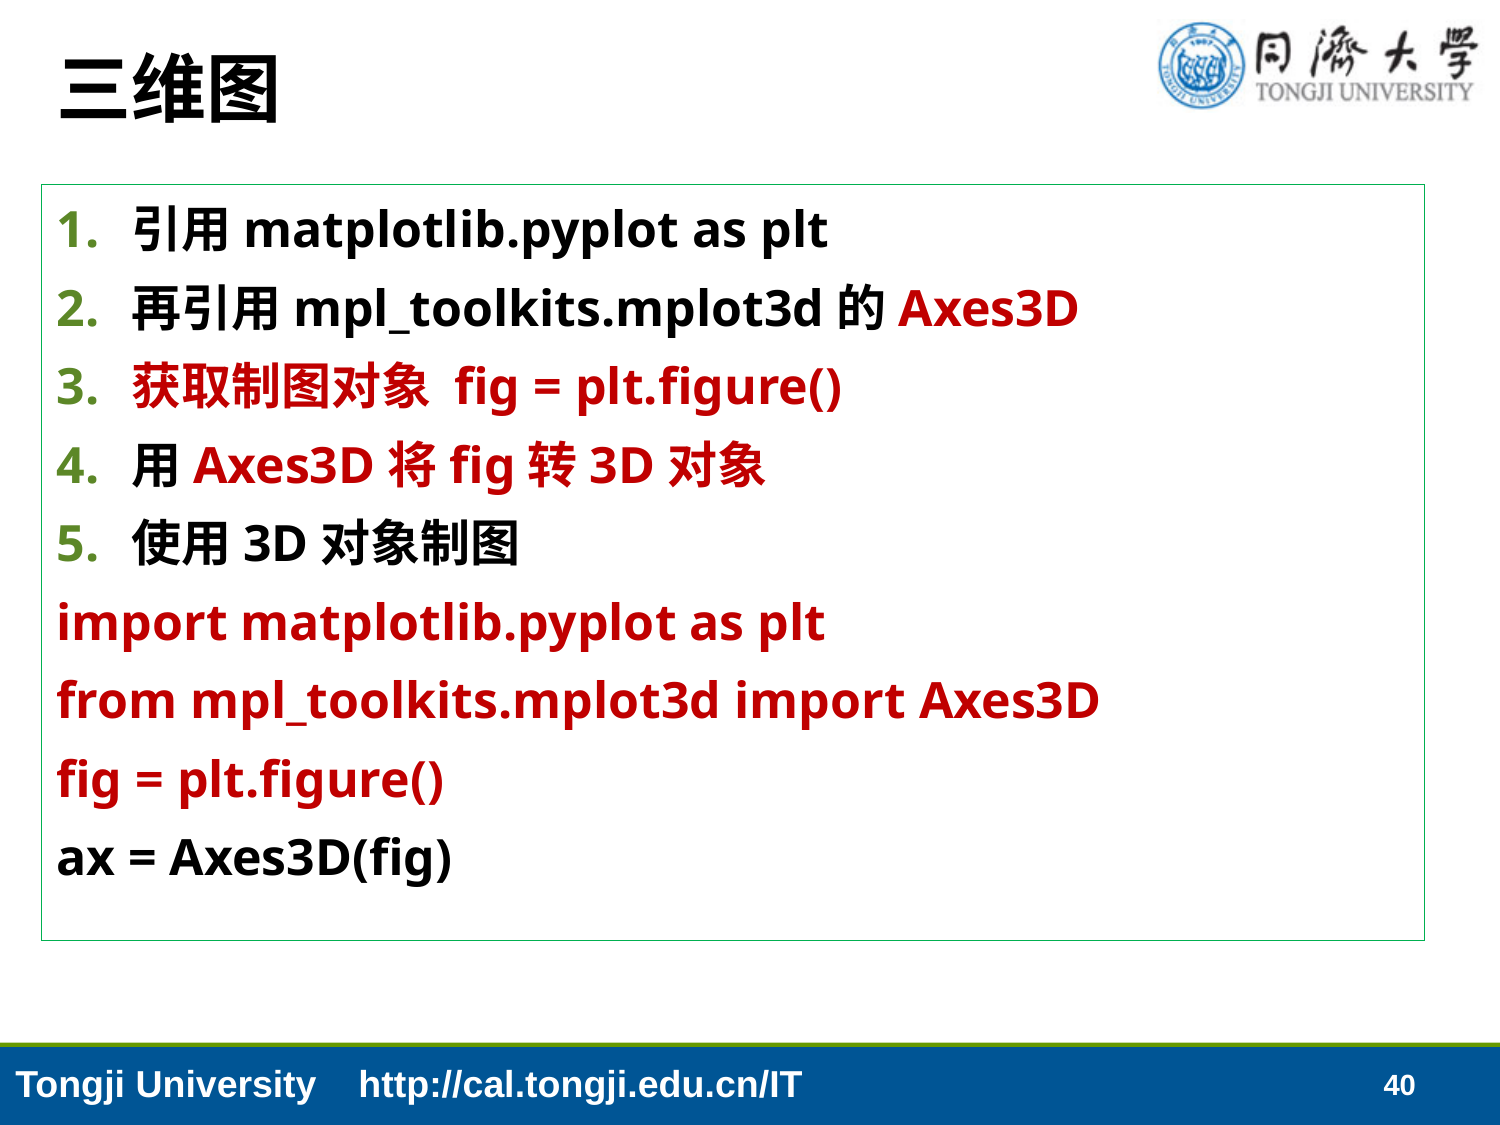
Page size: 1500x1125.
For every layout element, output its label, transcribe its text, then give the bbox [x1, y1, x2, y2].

text_box [0, 1, 1500, 75]
title 三维图 [41, 75, 1392, 142]
list 引用matplotlib.pyplot as plt 再引用mpl_toolkits.mplot3d的Axes3D 获取制图对象 fig = plt.figure() 用Axes3D将fig转3D对象 使用3D对象制图 import matplotlib.pyplot as plt from mpl_toolkits.mplot3d import Axes3D fig = plt.figure() ax = Axes3D(fig) [41, 184, 1425, 941]
picture [1392, 75, 1495, 113]
